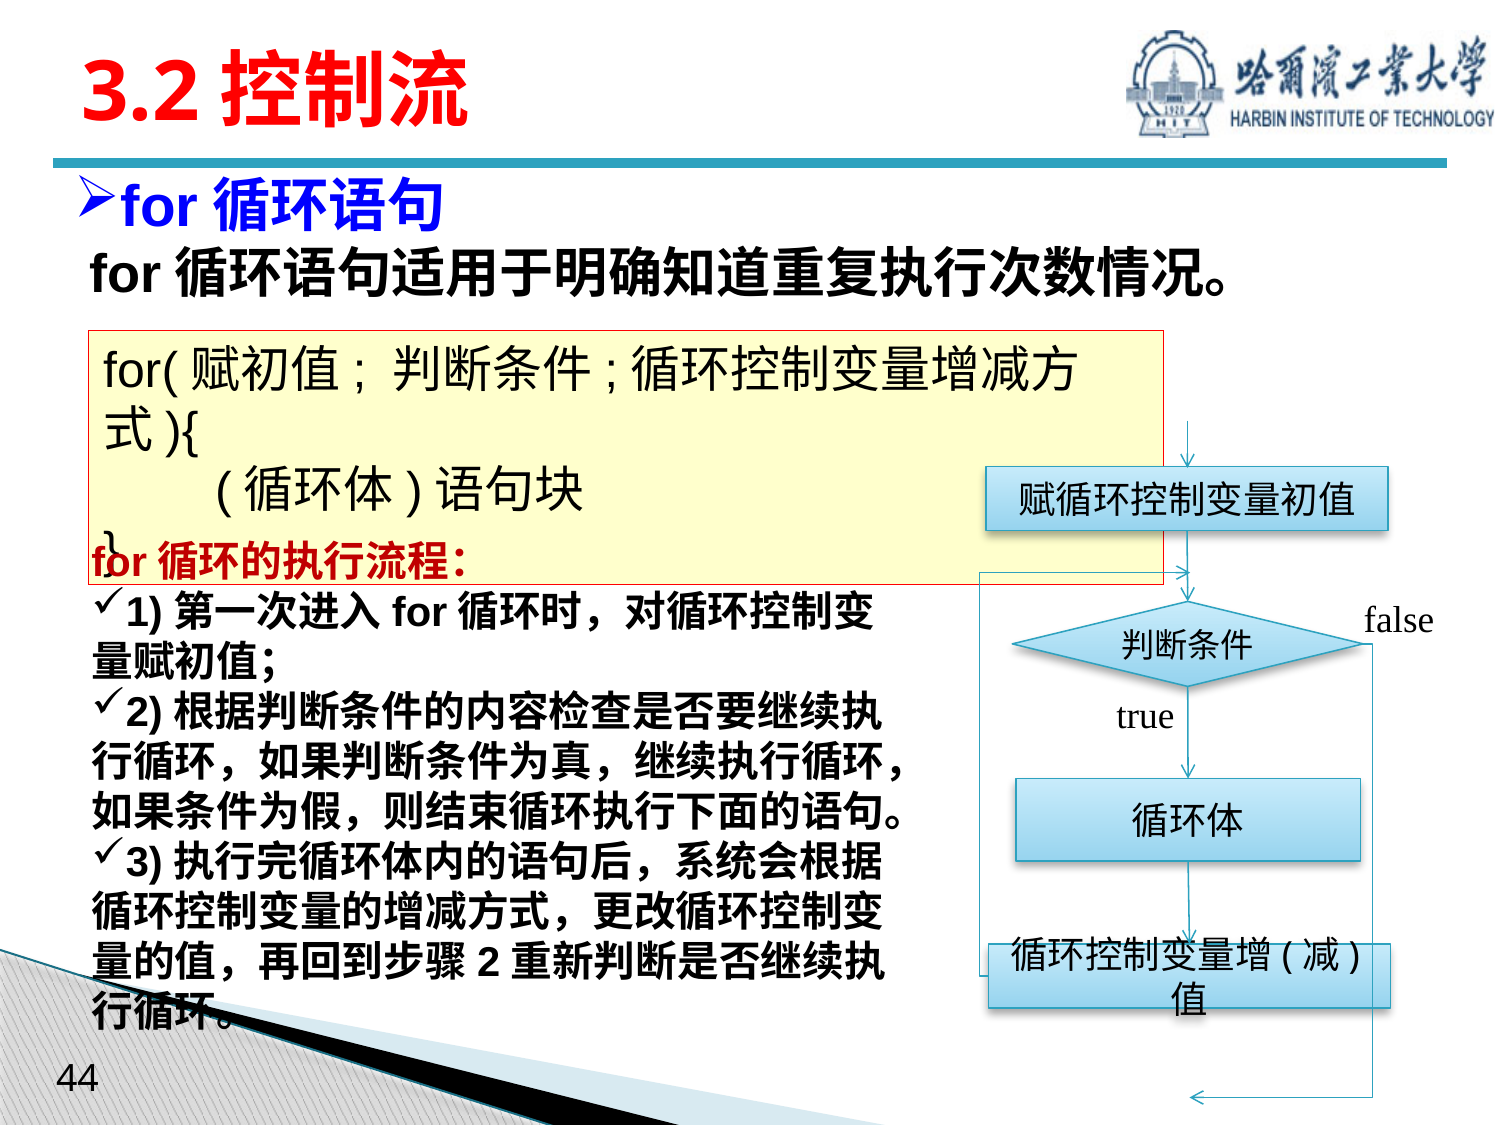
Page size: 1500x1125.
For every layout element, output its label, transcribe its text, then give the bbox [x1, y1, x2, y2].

text_box for(赋初值; 判断条件;循环控制变量增减方式){ (循环体)语句块 } [88, 330, 1164, 585]
text_box for循环的执行流程： 1)第一次进入for循环时，对循环控制变量赋初值； 2)根据判断条件的内容检查是否要继续执行循环，如果判断条件为真，继续执行循环，如果条件为假，则结束循环执行下面的语句。 3)执行完循环体内的语句后，系统会根据循环控制变量的增减方式，更改循环控制变量的值，再回到步骤2重新判断是否继续执行循环。 [76, 527, 916, 1042]
text_box for循环语句 for循环语句适用于明确知道重复执行次数情况。 [59, 160, 1454, 311]
title 3.2控制流 [66, 23, 1417, 152]
picture [1417, 30, 1495, 138]
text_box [985, 420, 1450, 1098]
